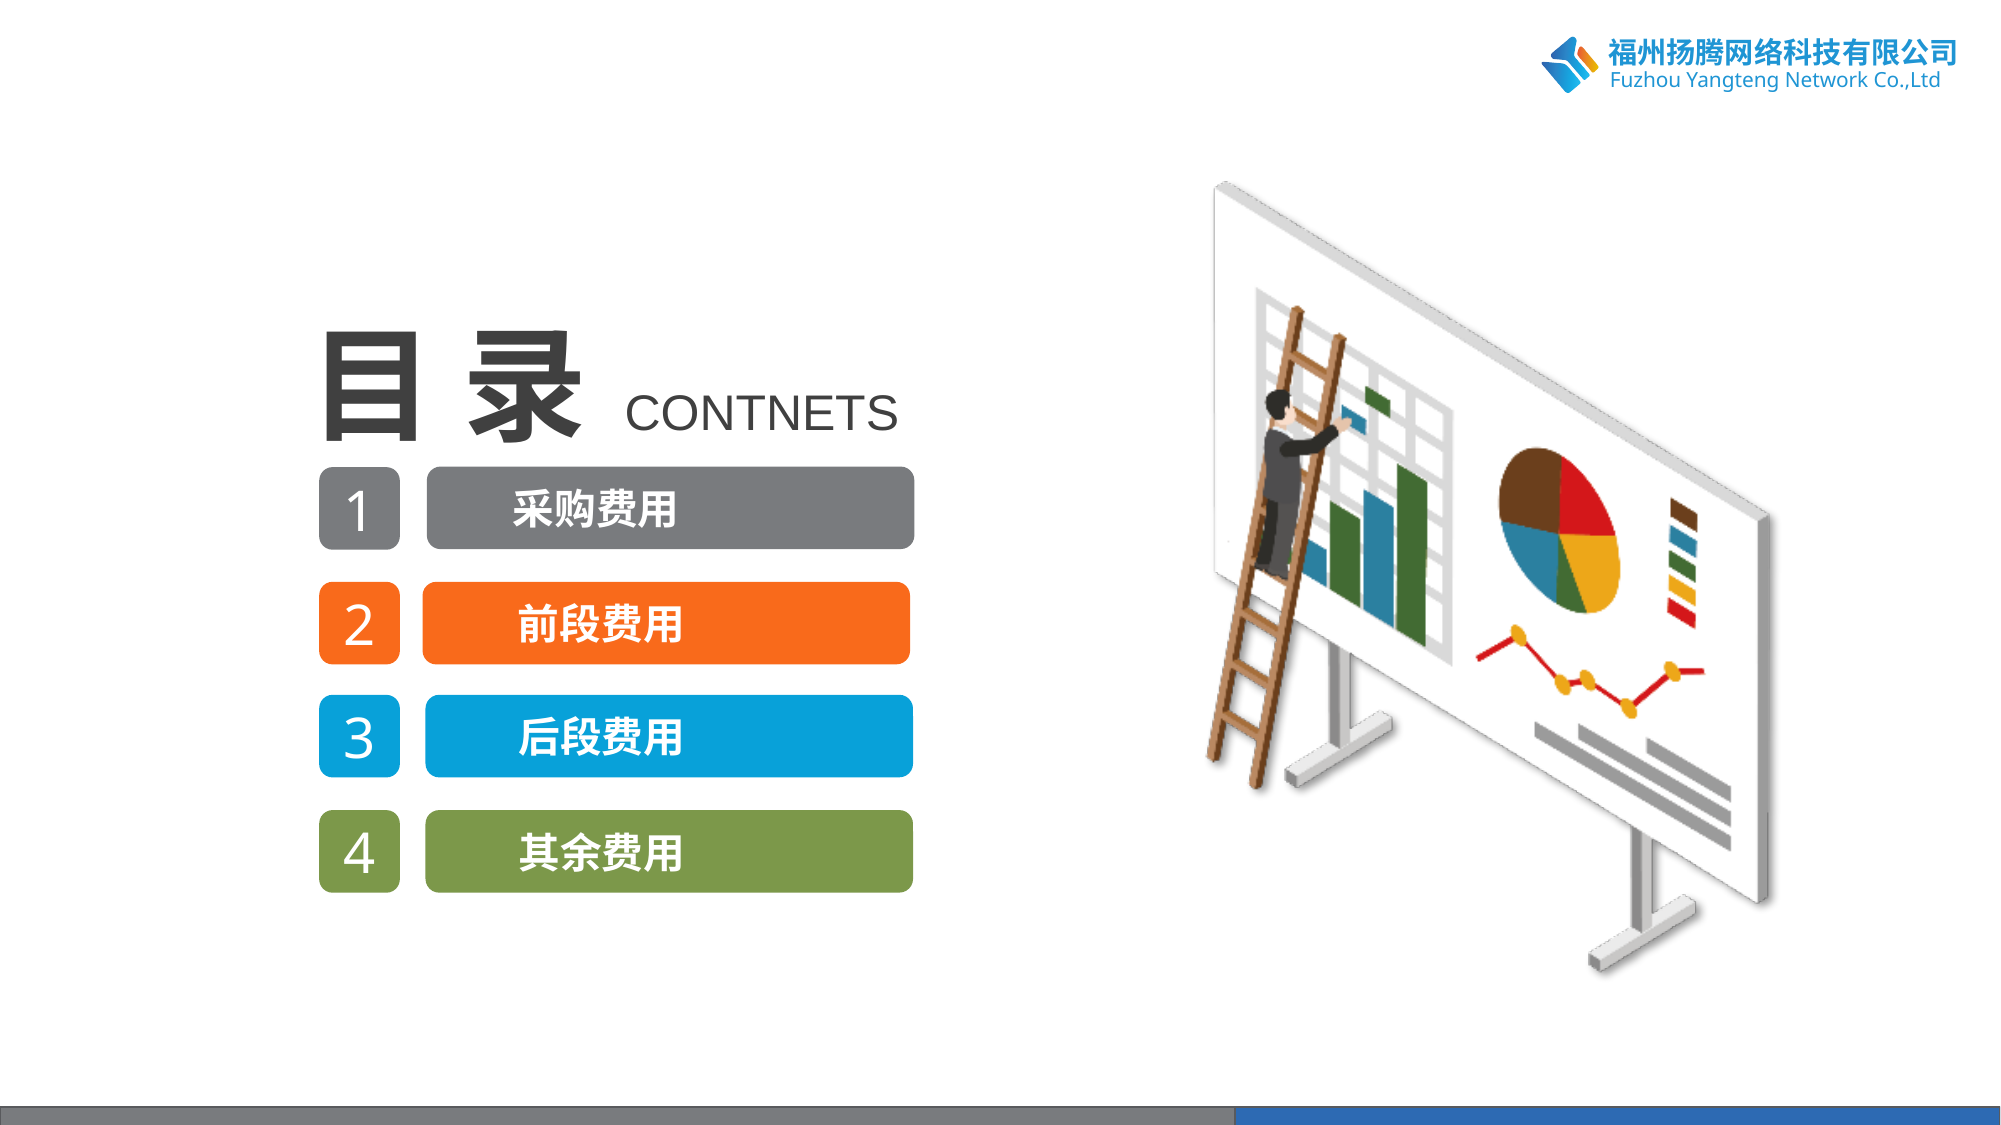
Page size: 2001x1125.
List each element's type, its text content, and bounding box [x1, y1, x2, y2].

text_box CONTNETS [578, 354, 945, 448]
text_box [425, 810, 914, 893]
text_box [425, 694, 914, 778]
text_box 4 [318, 809, 401, 894]
text_box 采购费用 [497, 475, 695, 541]
text_box 3 [318, 693, 401, 779]
text_box [425, 465, 916, 551]
text_box 目 录 [294, 254, 603, 465]
picture [988, 33, 1988, 1088]
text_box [422, 581, 911, 665]
text_box 1 [318, 466, 401, 551]
text_box 2 [318, 580, 401, 666]
